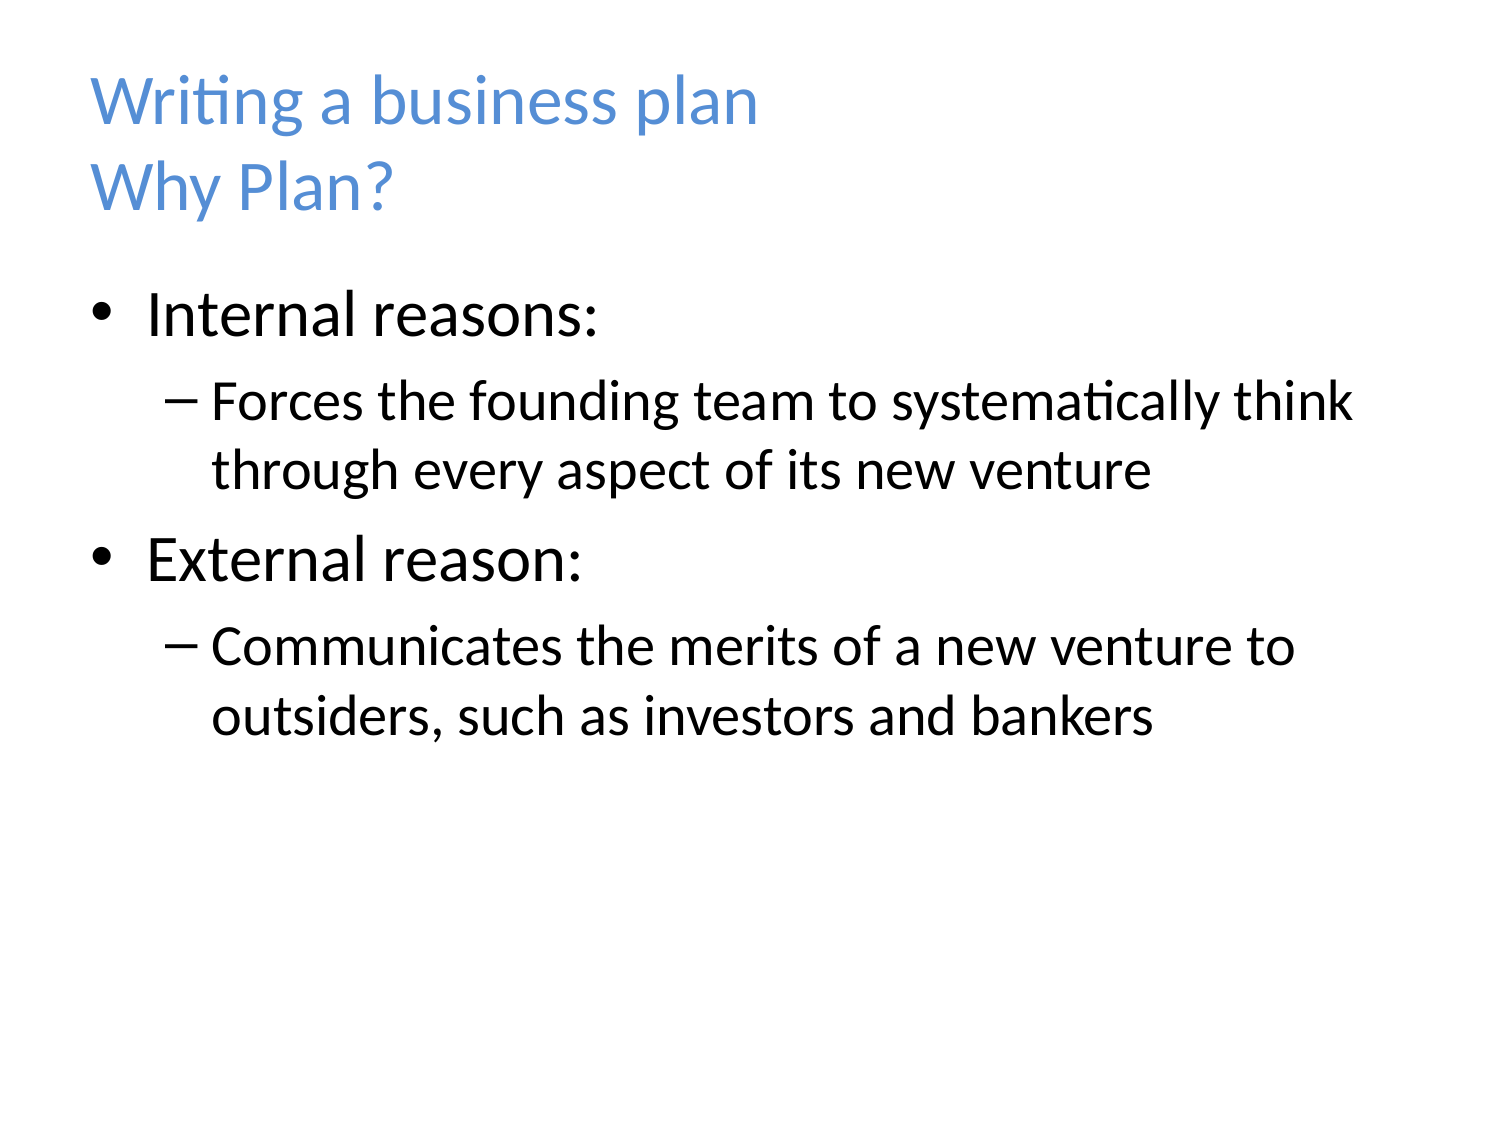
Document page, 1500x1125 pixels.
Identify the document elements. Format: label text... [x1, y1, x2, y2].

title Writing a business plan Why Plan? [75, 45, 1425, 233]
list Internal reasons: Forces the founding team to systematically think through every aspect of its new venture External reason: Communicates the merits of a new venture to outsiders, such as investors and bankers [75, 262, 1425, 1005]
